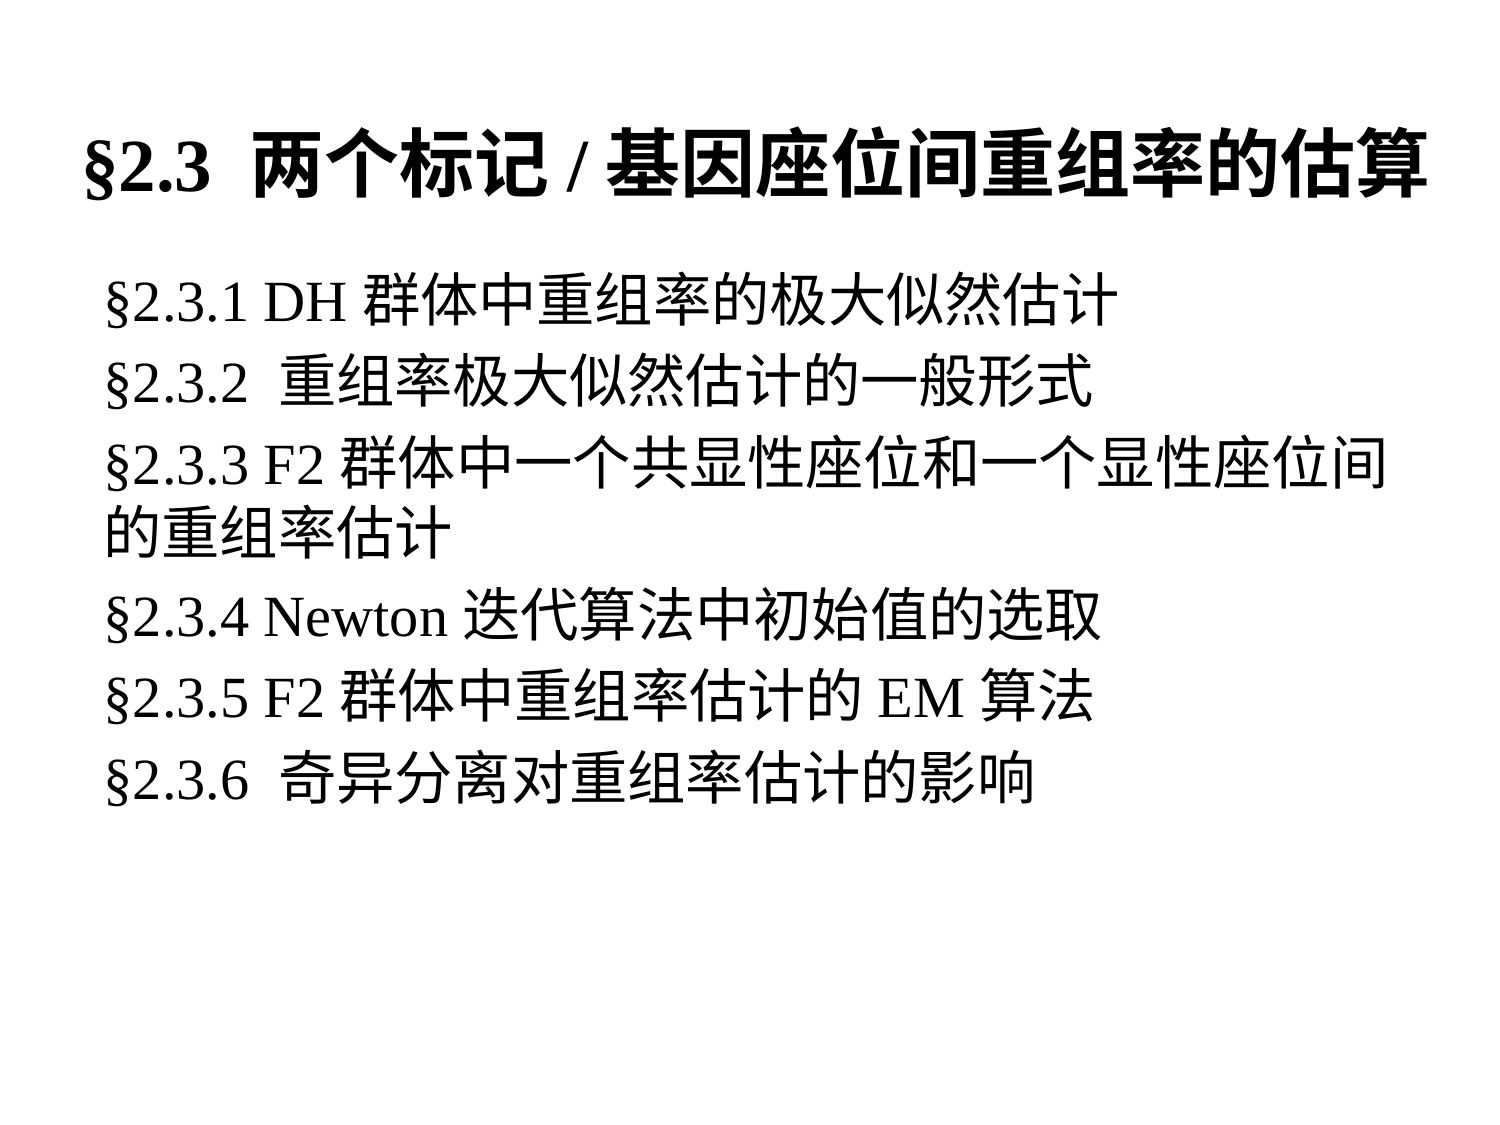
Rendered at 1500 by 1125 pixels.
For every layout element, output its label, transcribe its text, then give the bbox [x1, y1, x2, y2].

list §2.3.1 DH群体中重组率的极大似然估计 §2.3.2 重组率极大似然估计的一般形式 §2.3.3 F2群体中一个共显性座位和一个显性座位间的重组率估计 §2.3.4 Newton迭代算法中初始值的选取 §2.3.5 F2群体中重组率估计的EM算法 §2.3.6 奇异分离对重组率估计的影响 [88, 255, 1439, 998]
title §2.3 两个标记/基因座位间重组率的估算 [53, 90, 1459, 233]
